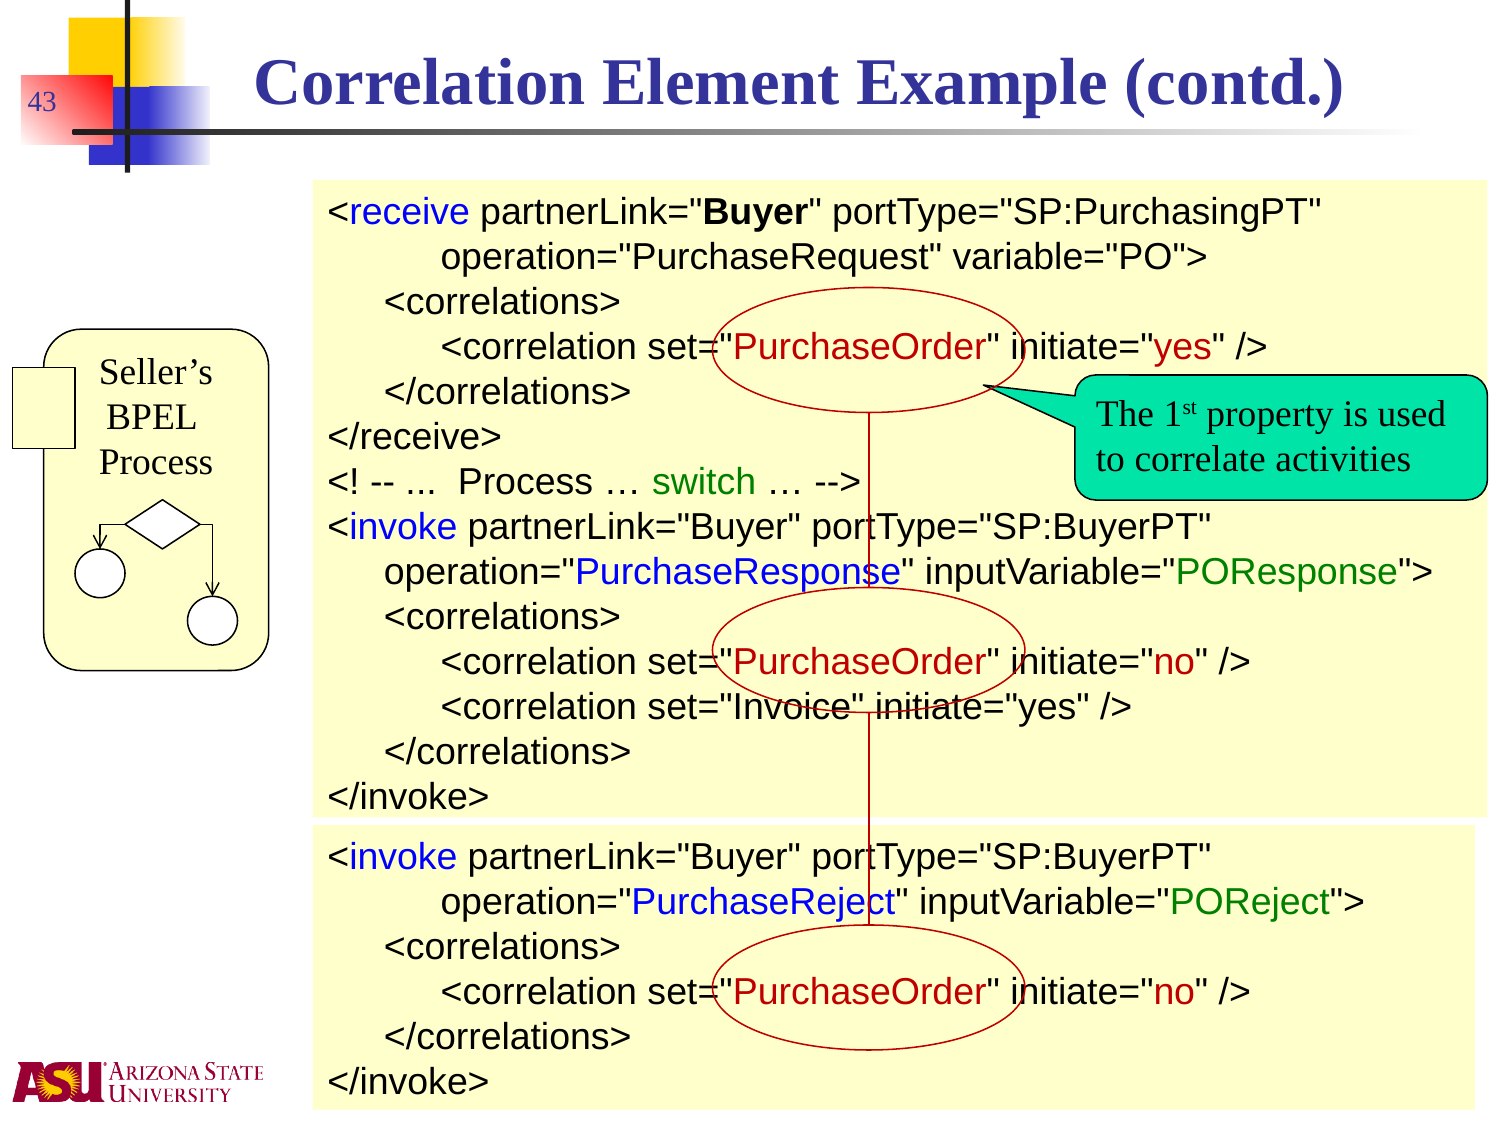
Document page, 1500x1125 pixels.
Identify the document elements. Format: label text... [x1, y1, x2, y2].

title Correlation Element Example (contd.) [200, 22, 1400, 125]
text_box <invoke partnerLink="Buyer" portType="SP:BuyerPT" operation="PurchaseReject" inputVariable="POReject"> <correlations> <correlation set="PurchaseOrder" initiate="no" /> </correlations> </invoke> [312, 824, 1475, 1110]
text_box The 1st property is used to correlate activities [1029, 374, 1488, 501]
text_box <receive partnerLink="Buyer" portType="SP:PurchasingPT" operation="PurchaseRequest" variable="PO"> <correlations> <correlation set="PurchaseOrder" initiate="yes" /> </correlations> </receive> <! -- ... Process … switch … --> <invoke partnerLink="Buyer" portType="SP:BuyerPT" operation="PurchaseResponse" inputVariable="POResponse"> <correlations> <correlation set="PurchaseOrder" initiate="no" /> <correlation set="Invoice" initiate="yes" /> </correlations> </invoke> [312, 179, 1488, 818]
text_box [712, 287, 1026, 1051]
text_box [199, 524, 213, 597]
text_box [75, 549, 126, 598]
text_box [12, 367, 75, 449]
text_box [125, 499, 198, 549]
slide_number 43 [12, 49, 131, 126]
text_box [99, 524, 126, 550]
picture [12, 1062, 263, 1102]
text_box Seller’s BPEL Process [43, 329, 269, 671]
text_box [187, 596, 238, 646]
